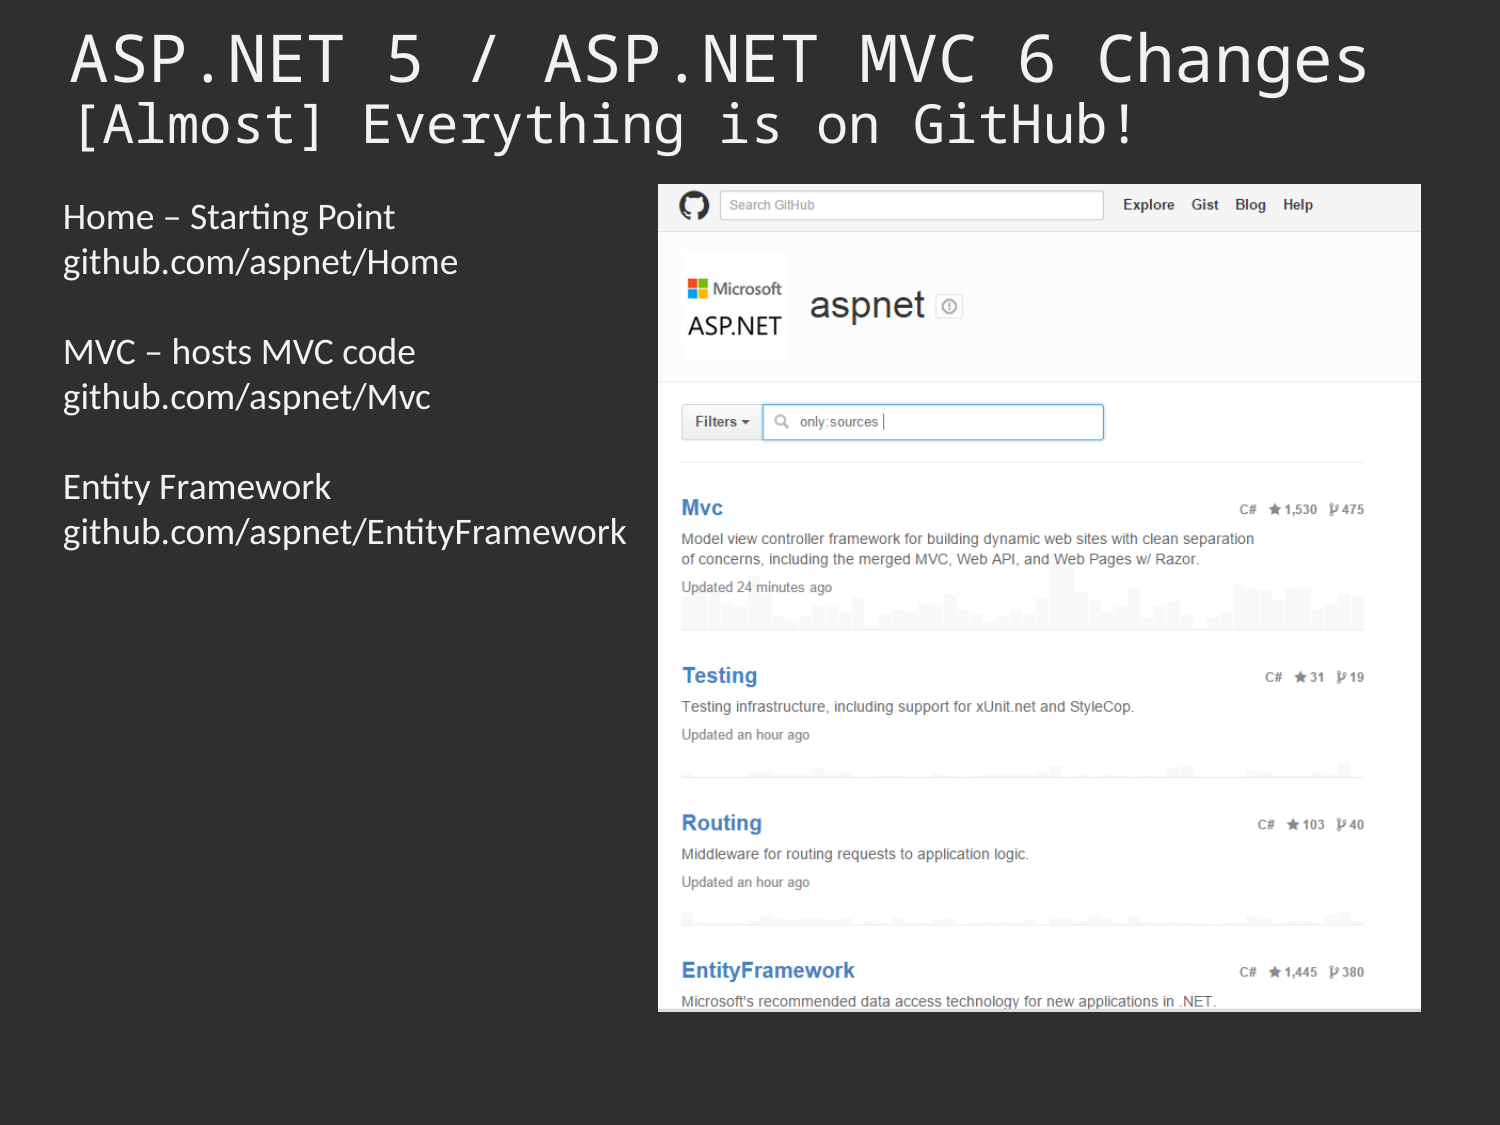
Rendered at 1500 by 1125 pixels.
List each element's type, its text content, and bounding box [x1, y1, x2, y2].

picture [658, 184, 1421, 1012]
text_box Home – Starting Point github.com/aspnet/Home MVC – hosts MVC code github.com/aspnet/Mvc Entity Framework github.com/aspnet/EntityFramework [48, 184, 643, 785]
title ASP.NET 5 / ASP.NET MVC 6 Changes [Almost] Everything is on GitHub! [54, 16, 1398, 164]
